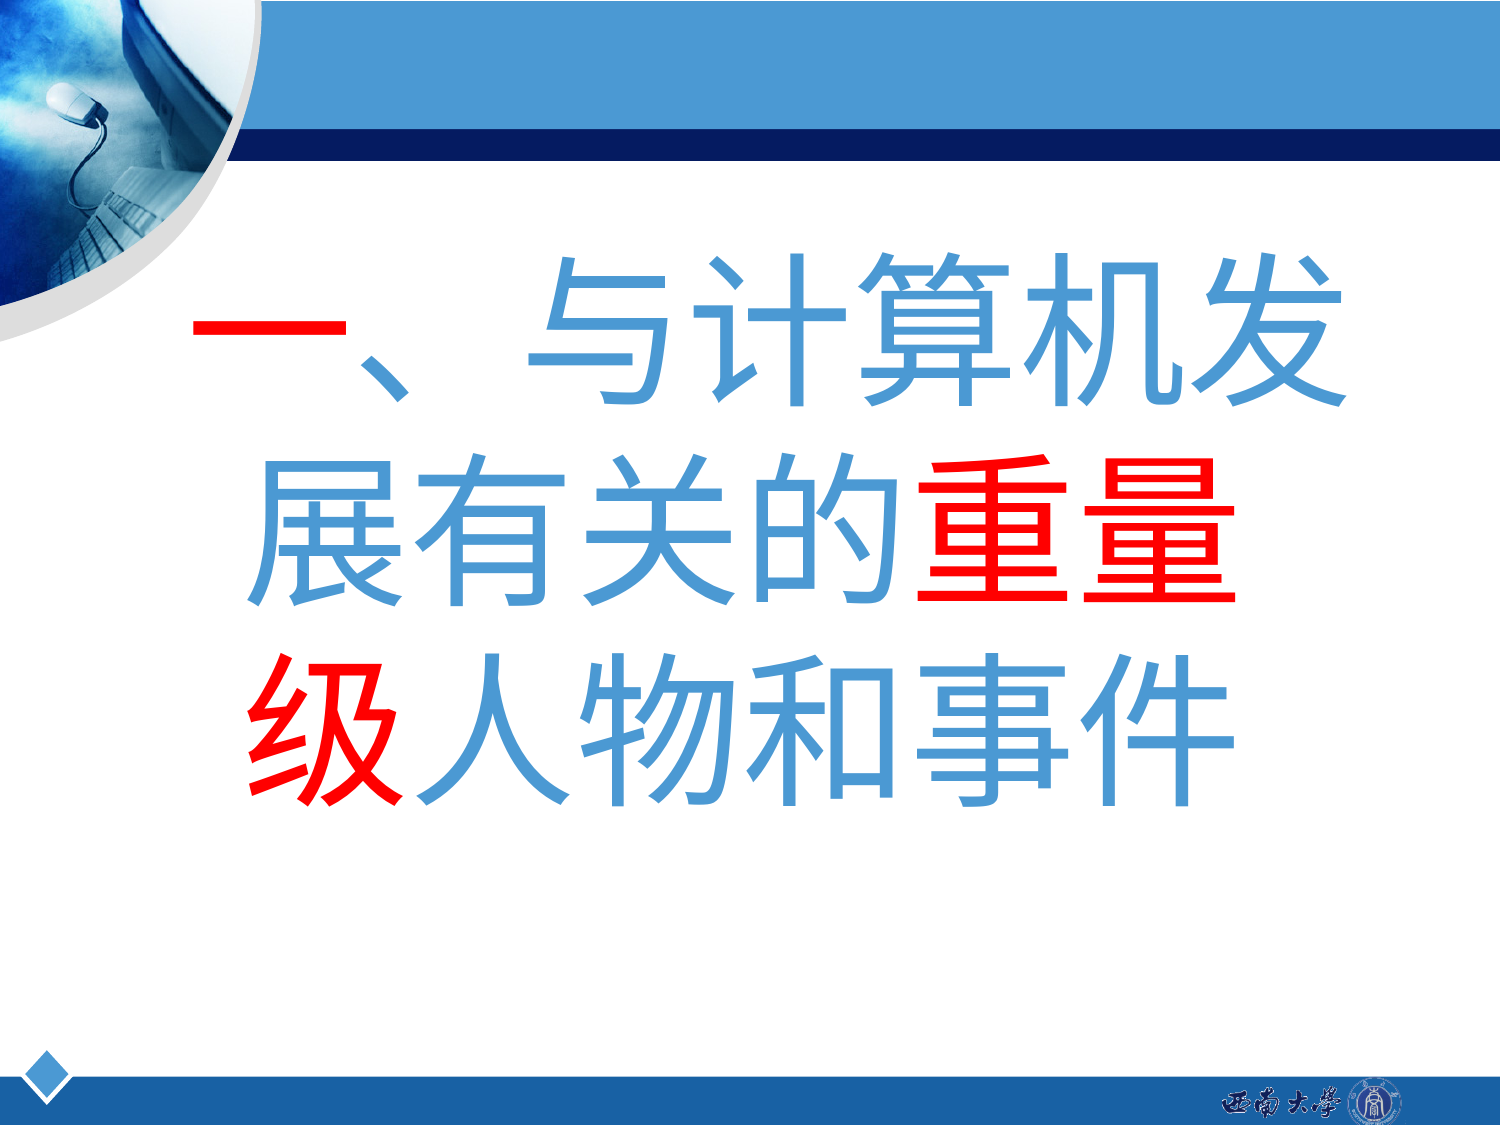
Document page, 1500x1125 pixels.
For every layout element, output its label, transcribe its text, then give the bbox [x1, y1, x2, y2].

picture [1222, 1086, 1340, 1118]
picture [0, 0, 255, 306]
list 一、与计算机发展有关的重量级人物和事件 [171, 219, 1424, 1024]
